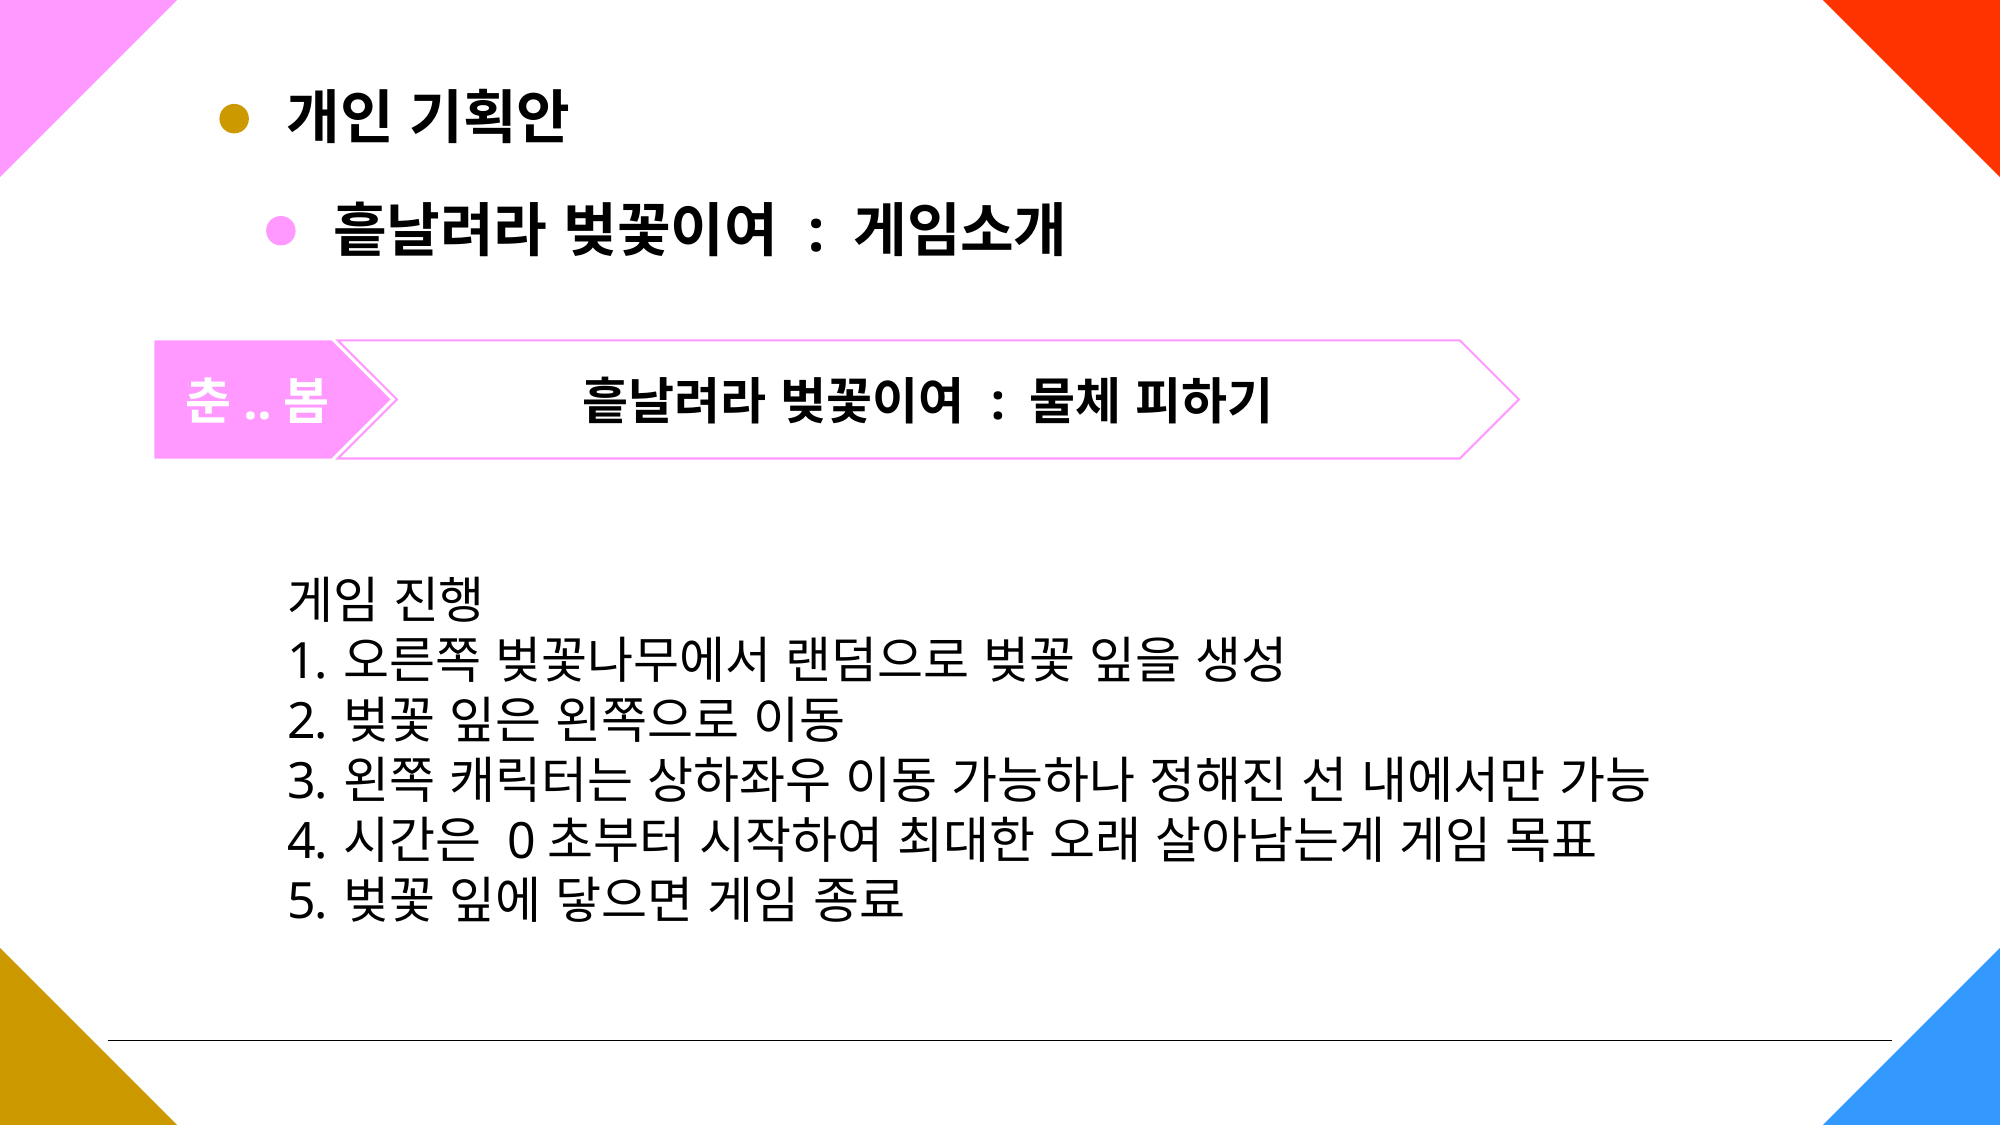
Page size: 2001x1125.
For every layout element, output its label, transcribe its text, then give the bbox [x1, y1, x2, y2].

text_box 흩날려라 벚꽃이여 : 게임소개 [318, 185, 1260, 271]
text_box [0, 946, 179, 1125]
text_box [1821, 946, 2000, 1125]
text_box [218, 102, 250, 135]
text_box 흩날려라 벚꽃이여 : 물체 피하기 [335, 339, 1521, 460]
text_box [265, 214, 297, 247]
text_box 개인 기획안 [271, 73, 1214, 158]
text_box [0, 0, 179, 179]
text_box 춘..봄 [153, 339, 392, 460]
text_box [1821, 0, 2000, 179]
text_box 게임 진행 오른쪽 벚꽃나무에서 랜덤으로 벚꽃 잎을 생성 벚꽃 잎은 왼쪽으로 이동 왼쪽 캐릭터는 상하좌우 이동 가능하나 정해진 선 내에서만 가능 시간은 0초부터 시작하여 최대한 오래 살아남는게 게임 목표 벚꽃 잎에 닿으면 게임 종료 [272, 560, 1846, 936]
